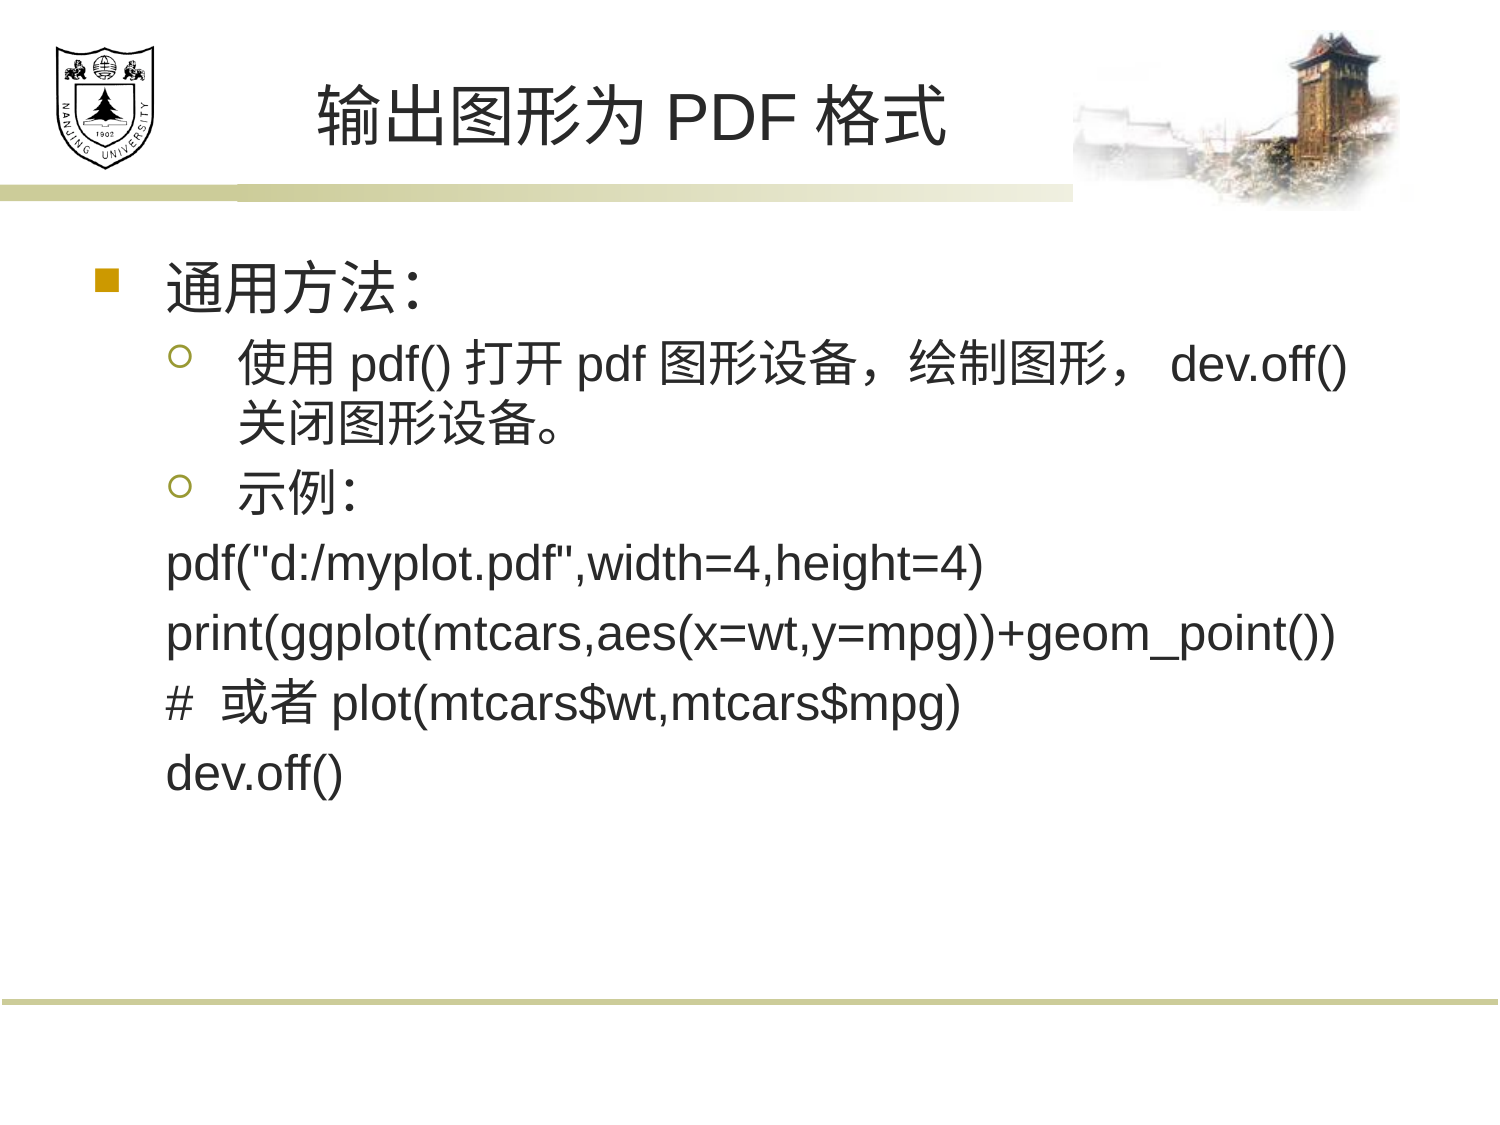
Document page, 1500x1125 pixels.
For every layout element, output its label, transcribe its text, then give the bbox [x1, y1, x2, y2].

list 通用方法： 使用pdf()打开pdf图形设备，绘制图形，dev.off()关闭图形设备。 示例： pdf("d:/myplot.pdf",width=4,height=4) print(ggplot(mtcars,aes(x=wt,y=mpg))+geom_point()) # 或者plot(mtcars$wt,mtcars$mpg) dev.off() [76, 243, 1413, 965]
picture [2, 999, 1498, 1005]
title 输出图形为PDF格式 [171, 66, 1093, 161]
picture [50, 42, 160, 173]
picture [1073, 30, 1400, 211]
